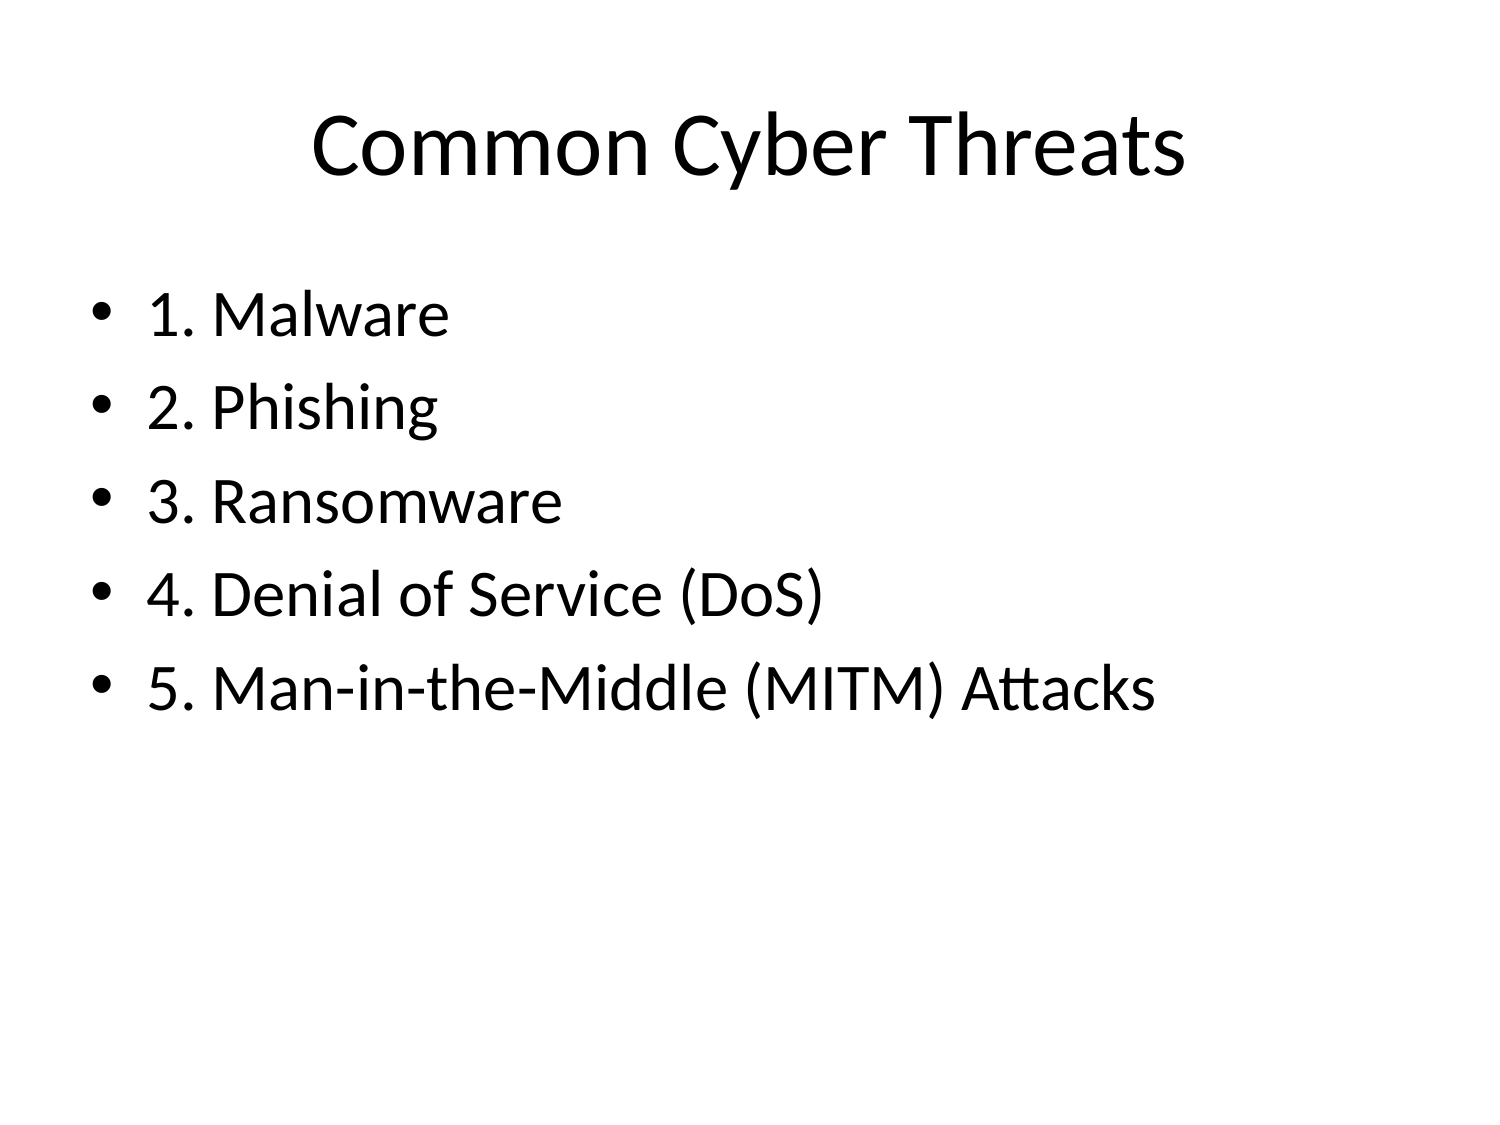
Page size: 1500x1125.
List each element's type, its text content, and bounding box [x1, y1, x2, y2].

title Common Cyber Threats [75, 45, 1425, 233]
list 1. Malware 2. Phishing 3. Ransomware 4. Denial of Service (DoS) 5. Man-in-the-Middle (MITM) Attacks [75, 262, 1425, 1005]
